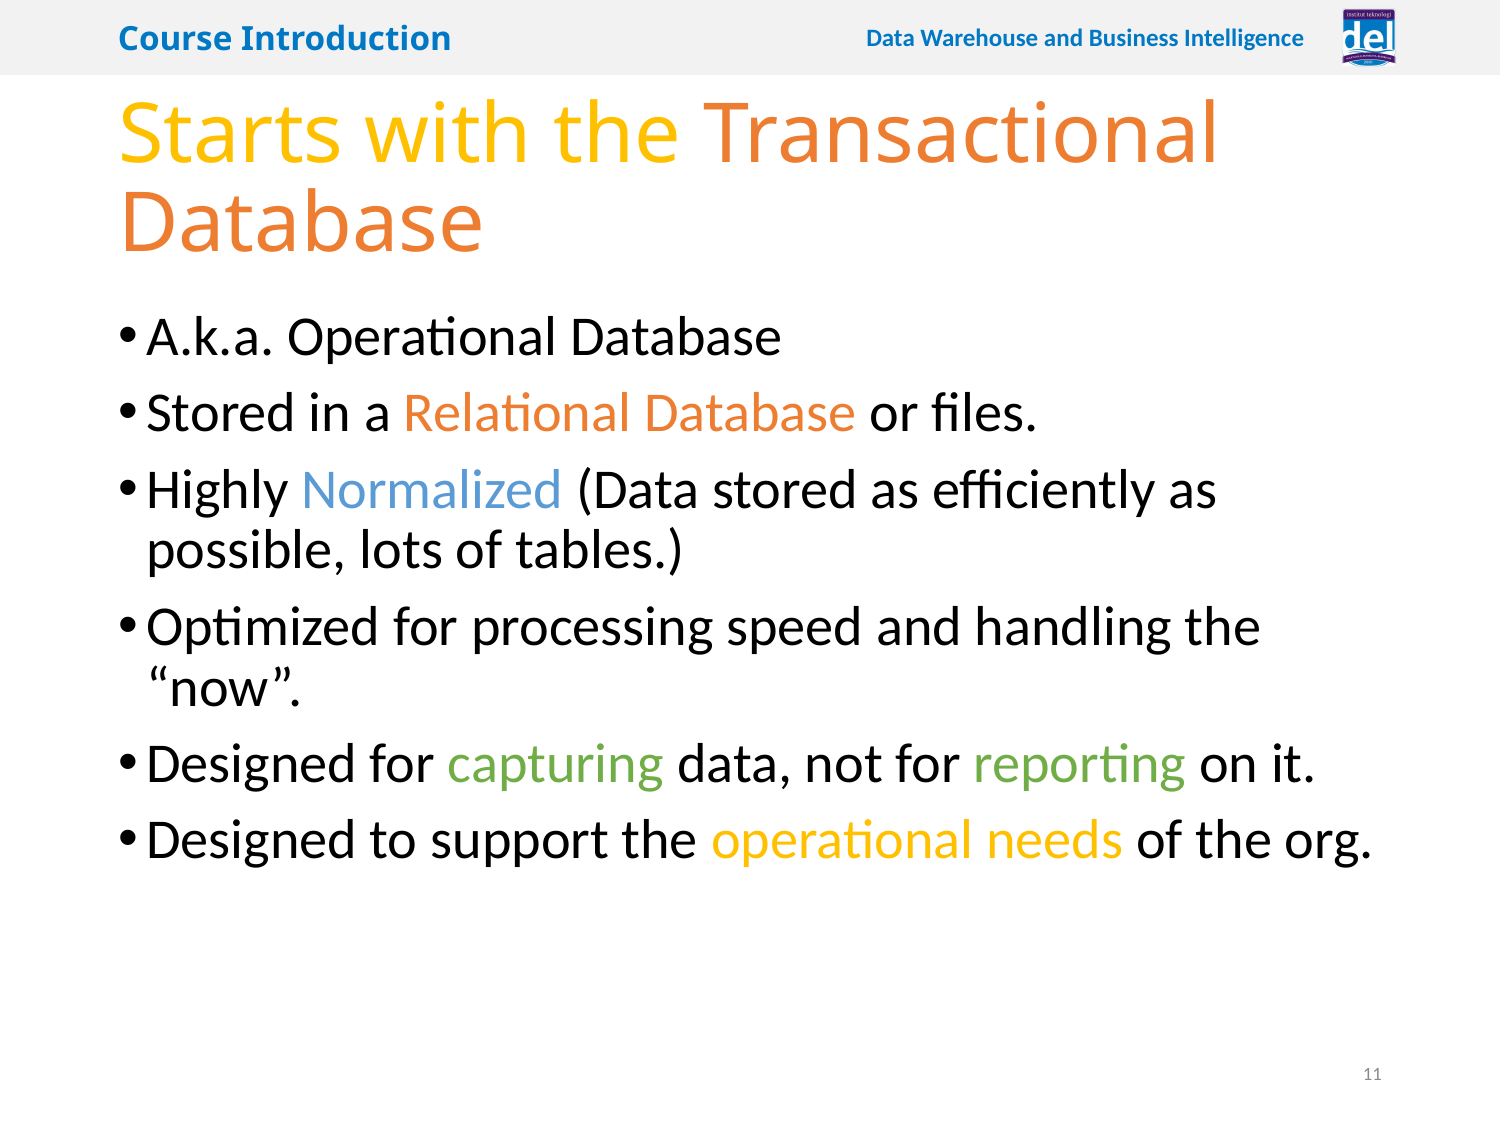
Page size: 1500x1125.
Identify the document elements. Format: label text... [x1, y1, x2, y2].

picture [1344, 10, 1394, 65]
title Starts with the Transactional Database [103, 82, 1397, 278]
list A.k.a. Operational Database Stored in a Relational Database or files. Highly Normalized (Data stored as efficiently as possible, lots of tables.) Optimized for processing speed and handling the “now”. Designed for capturing data, not for reporting on it. Designed to support the operational needs of the org. [103, 299, 1397, 1014]
slide_number 11 [1059, 1042, 1397, 1103]
